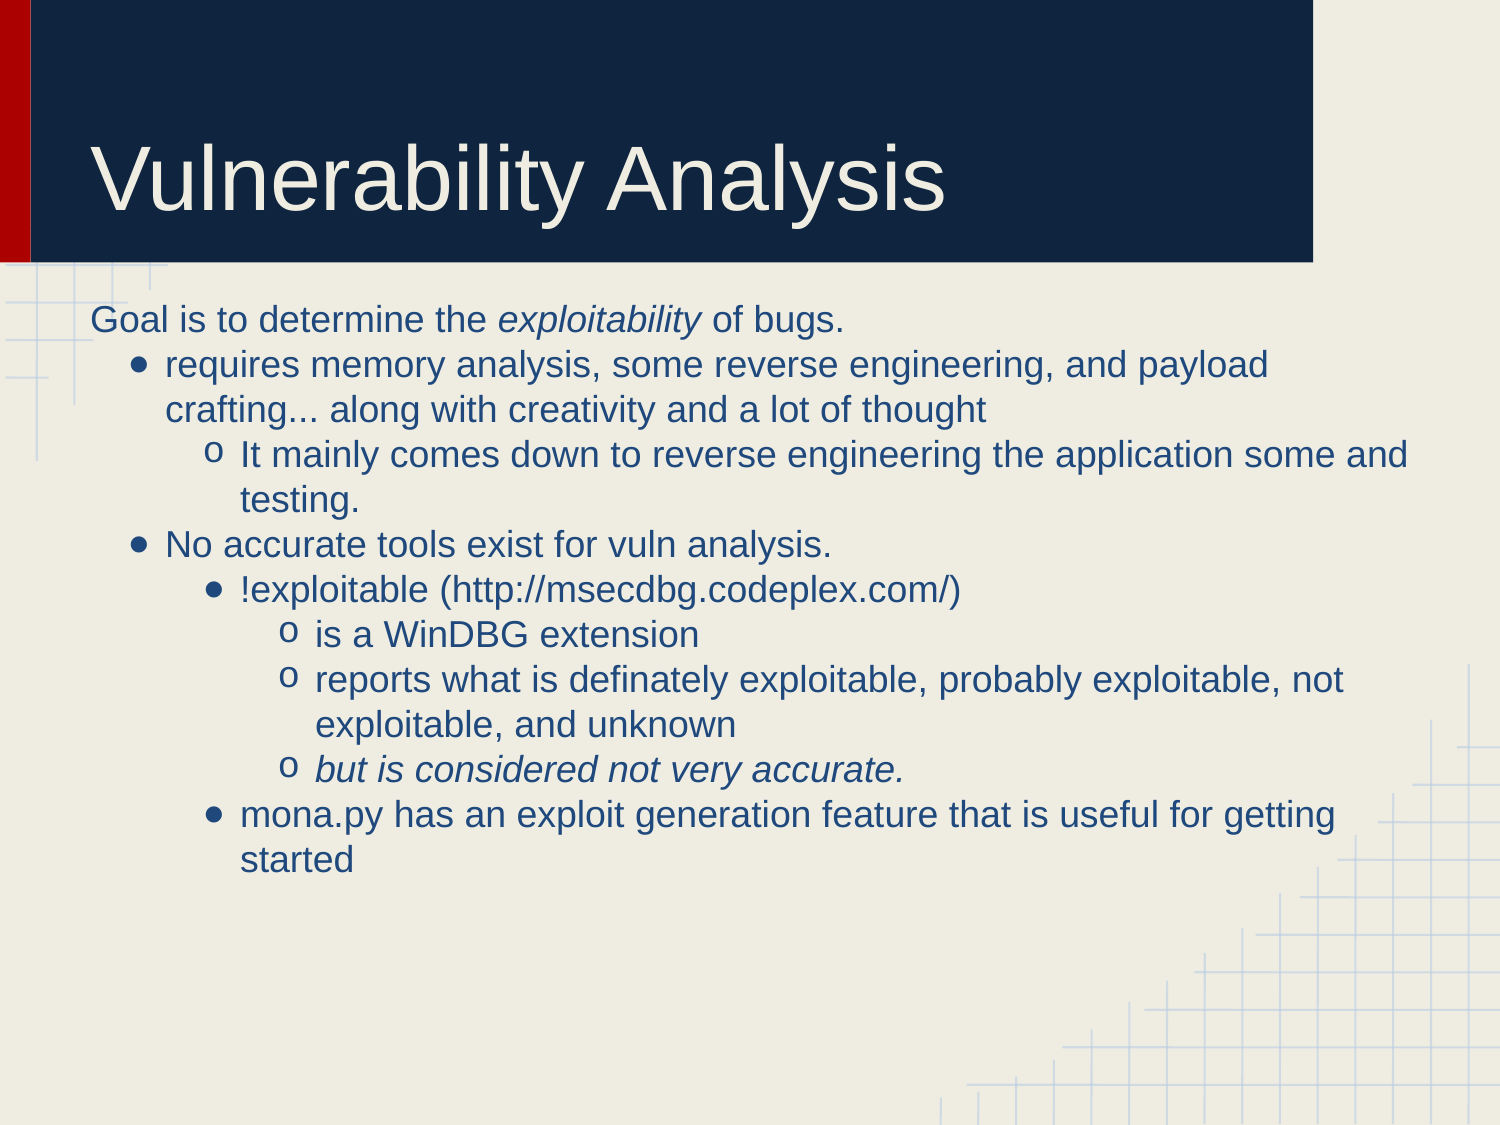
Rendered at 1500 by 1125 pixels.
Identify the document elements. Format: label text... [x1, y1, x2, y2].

title Vulnerability Analysis [75, 22, 1276, 244]
list Goal is to determine the exploitability of bugs. requires memory analysis, some reverse engineering, and payload crafting... along with creativity and a lot of thought It mainly comes down to reverse engineering the application some and testing. No accurate tools exist for vuln analysis. !exploitable (http://msecdbg.codeplex.com/) is a WinDBG extension reports what is definately exploitable, probably exploitable, not exploitable, and unknown but is considered not very accurate. mona.py has an exploit generation feature that is useful for getting started [75, 279, 1425, 1074]
